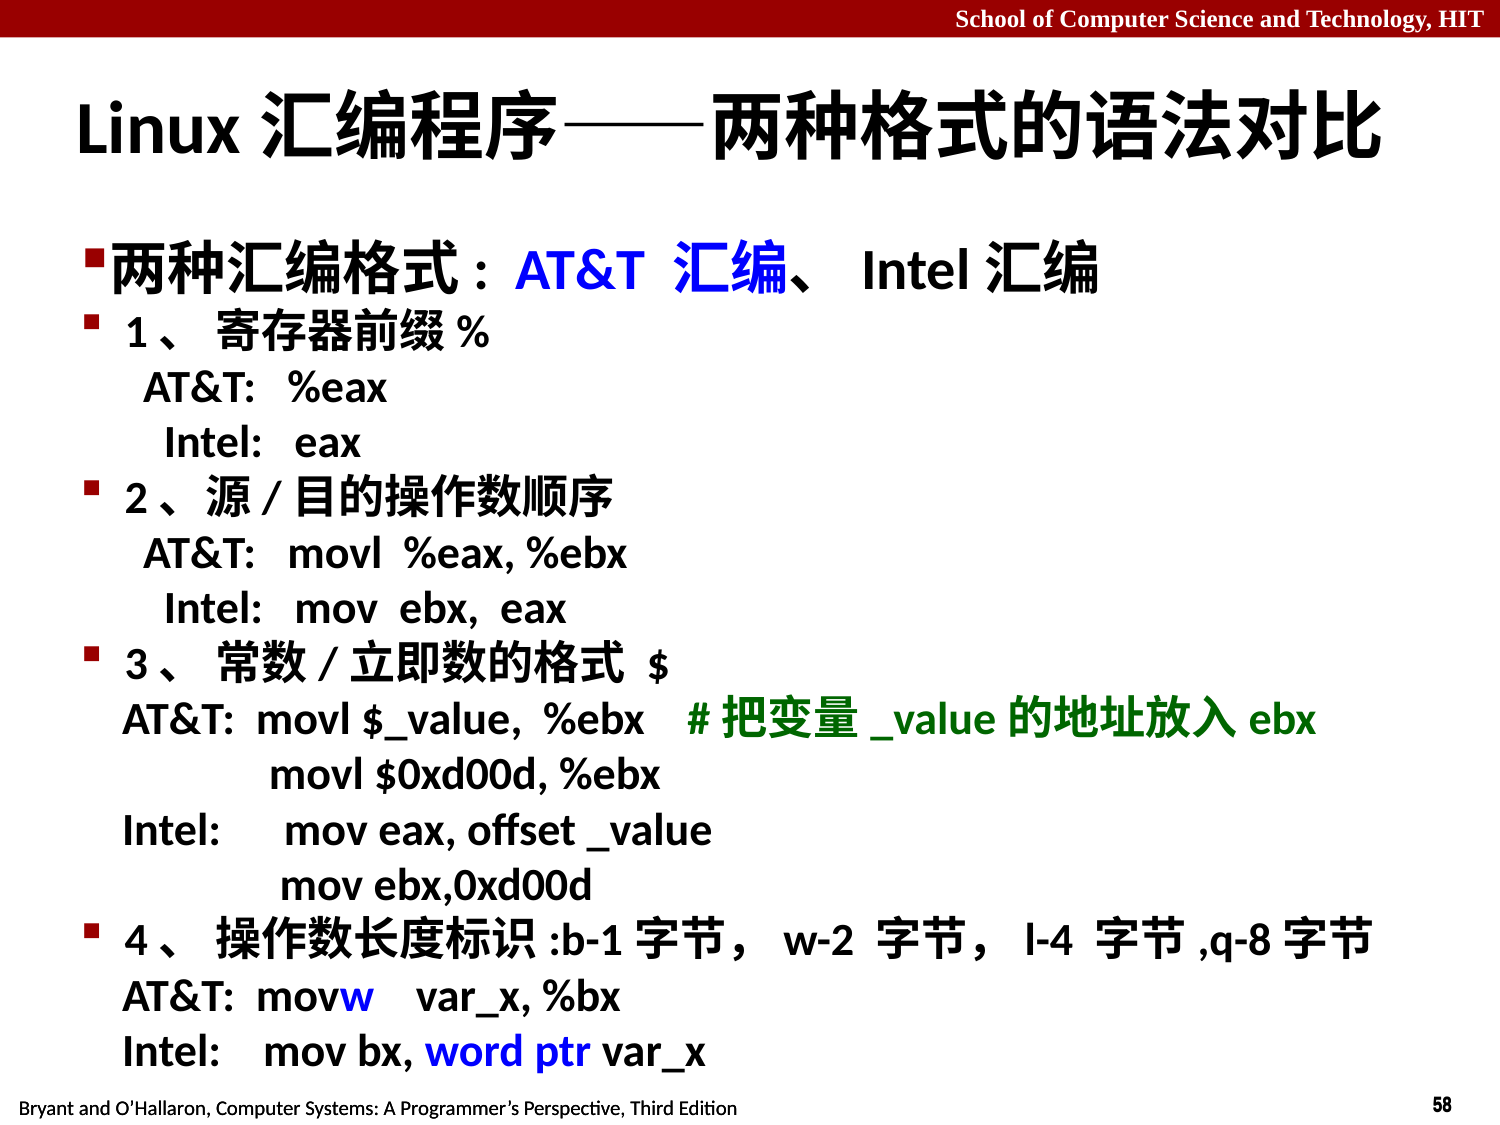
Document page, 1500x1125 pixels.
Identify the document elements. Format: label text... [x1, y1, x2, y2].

title Linux汇编程序——两种格式的语法对比 [61, 61, 1500, 187]
list 两种汇编格式: AT&T 汇编、Intel汇编 1、 寄存器前缀% AT&T: %eax Intel: eax 2、源/目的操作数顺序 AT&T: movl %eax, %ebx Intel: mov ebx, eax 3、 常数/立即数的格式 $ AT&T: movl $_value, %ebx #把变量_value的地址放入ebx movl $0xd00d, %ebx Intel: mov eax, offset _value mov ebx,0xd00d 4、 操作数长度标识:b-1字节，w-2 字节，l-4 字节,q-8字节 AT&T: movw var_x, %bx Intel: mov bx, word ptr var_x [64, 223, 1476, 1088]
